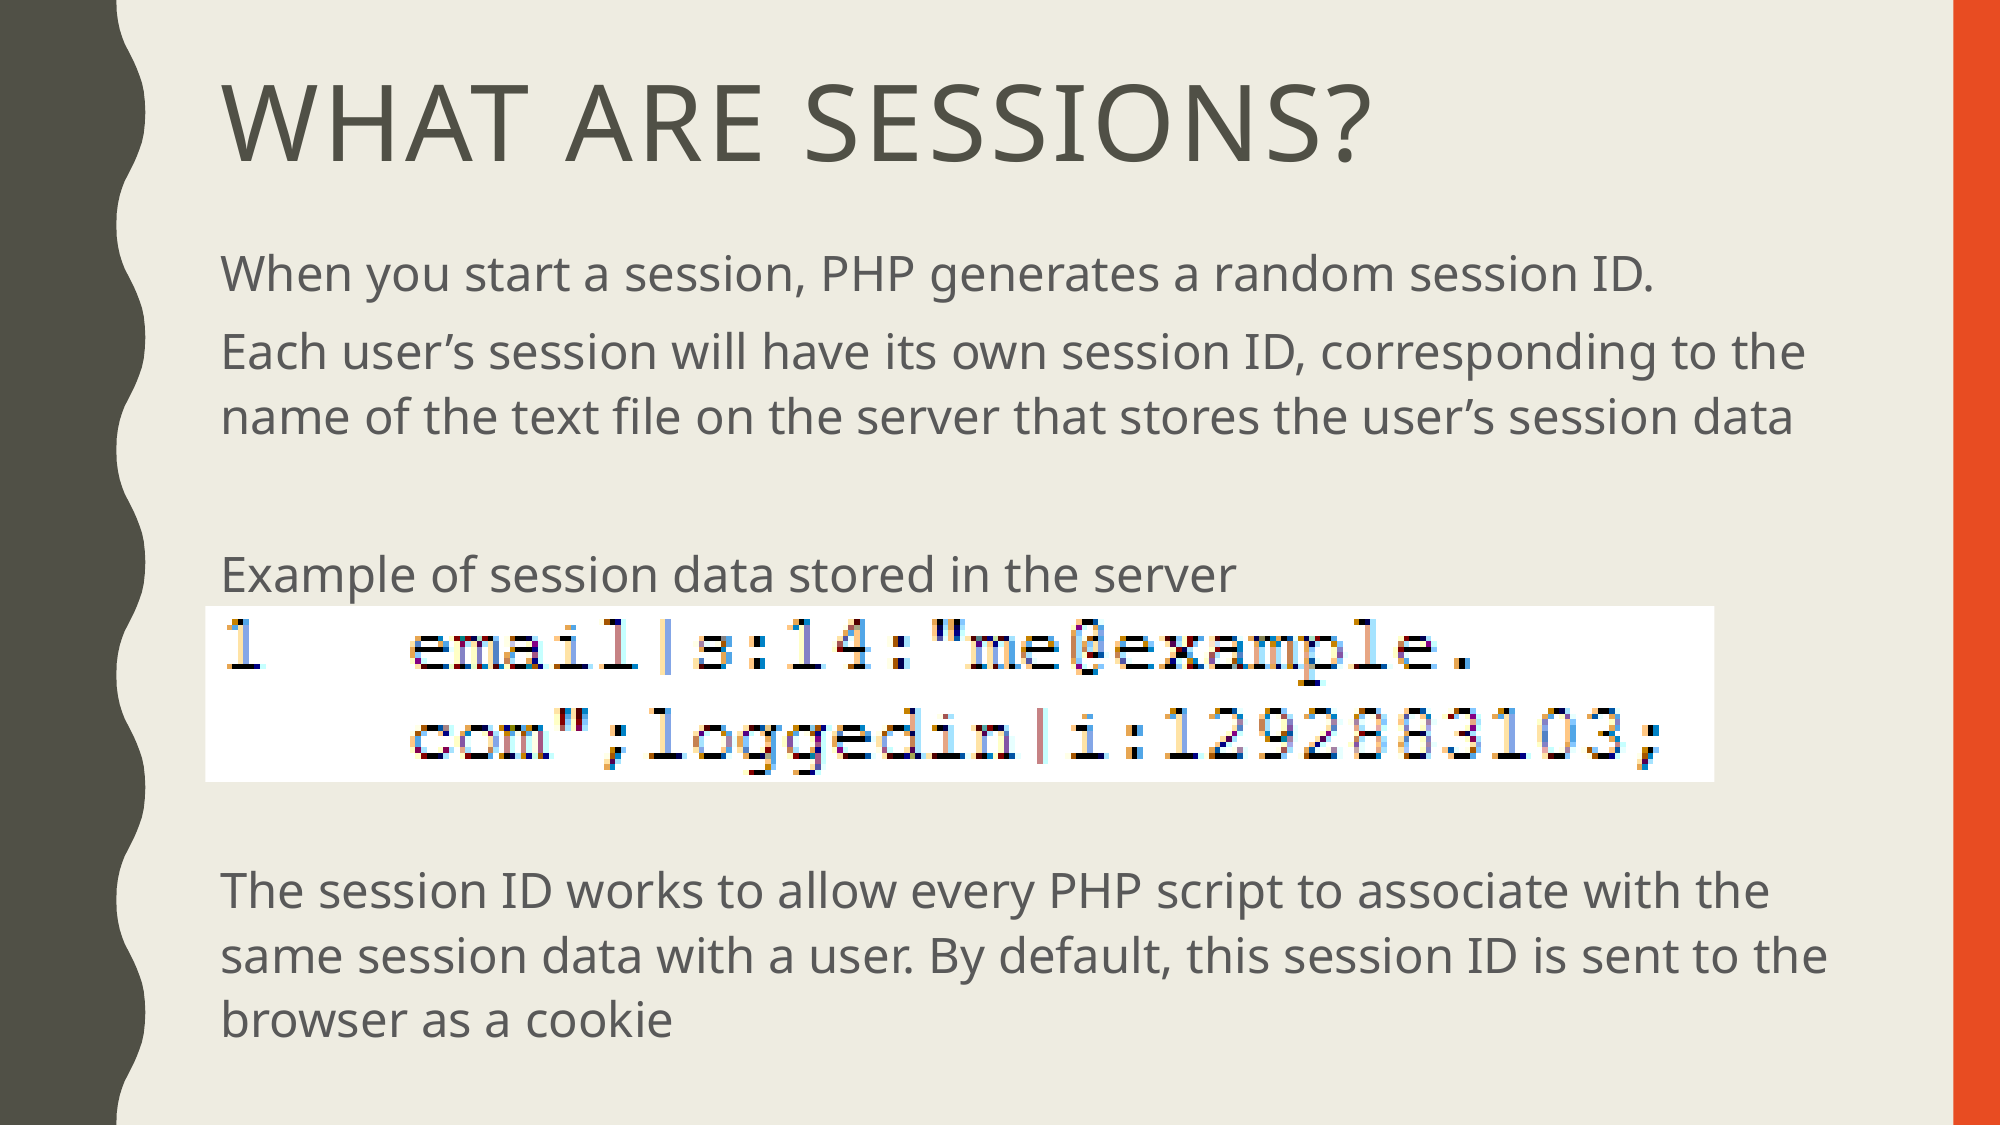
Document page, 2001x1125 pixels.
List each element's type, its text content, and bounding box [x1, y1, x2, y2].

list When you start a session, PHP generates a random session ID. Each user’s session will have its own session ID, corresponding to the name of the text file on the server that stores the user’s session data Example of session data stored in the server The session ID works to allow every PHP script to associate with the same session data with a user. By default, this session ID is sent to the browser as a cookie [205, 228, 1875, 1063]
picture [205, 605, 1715, 782]
title What Are Sessions? [205, 62, 1875, 228]
